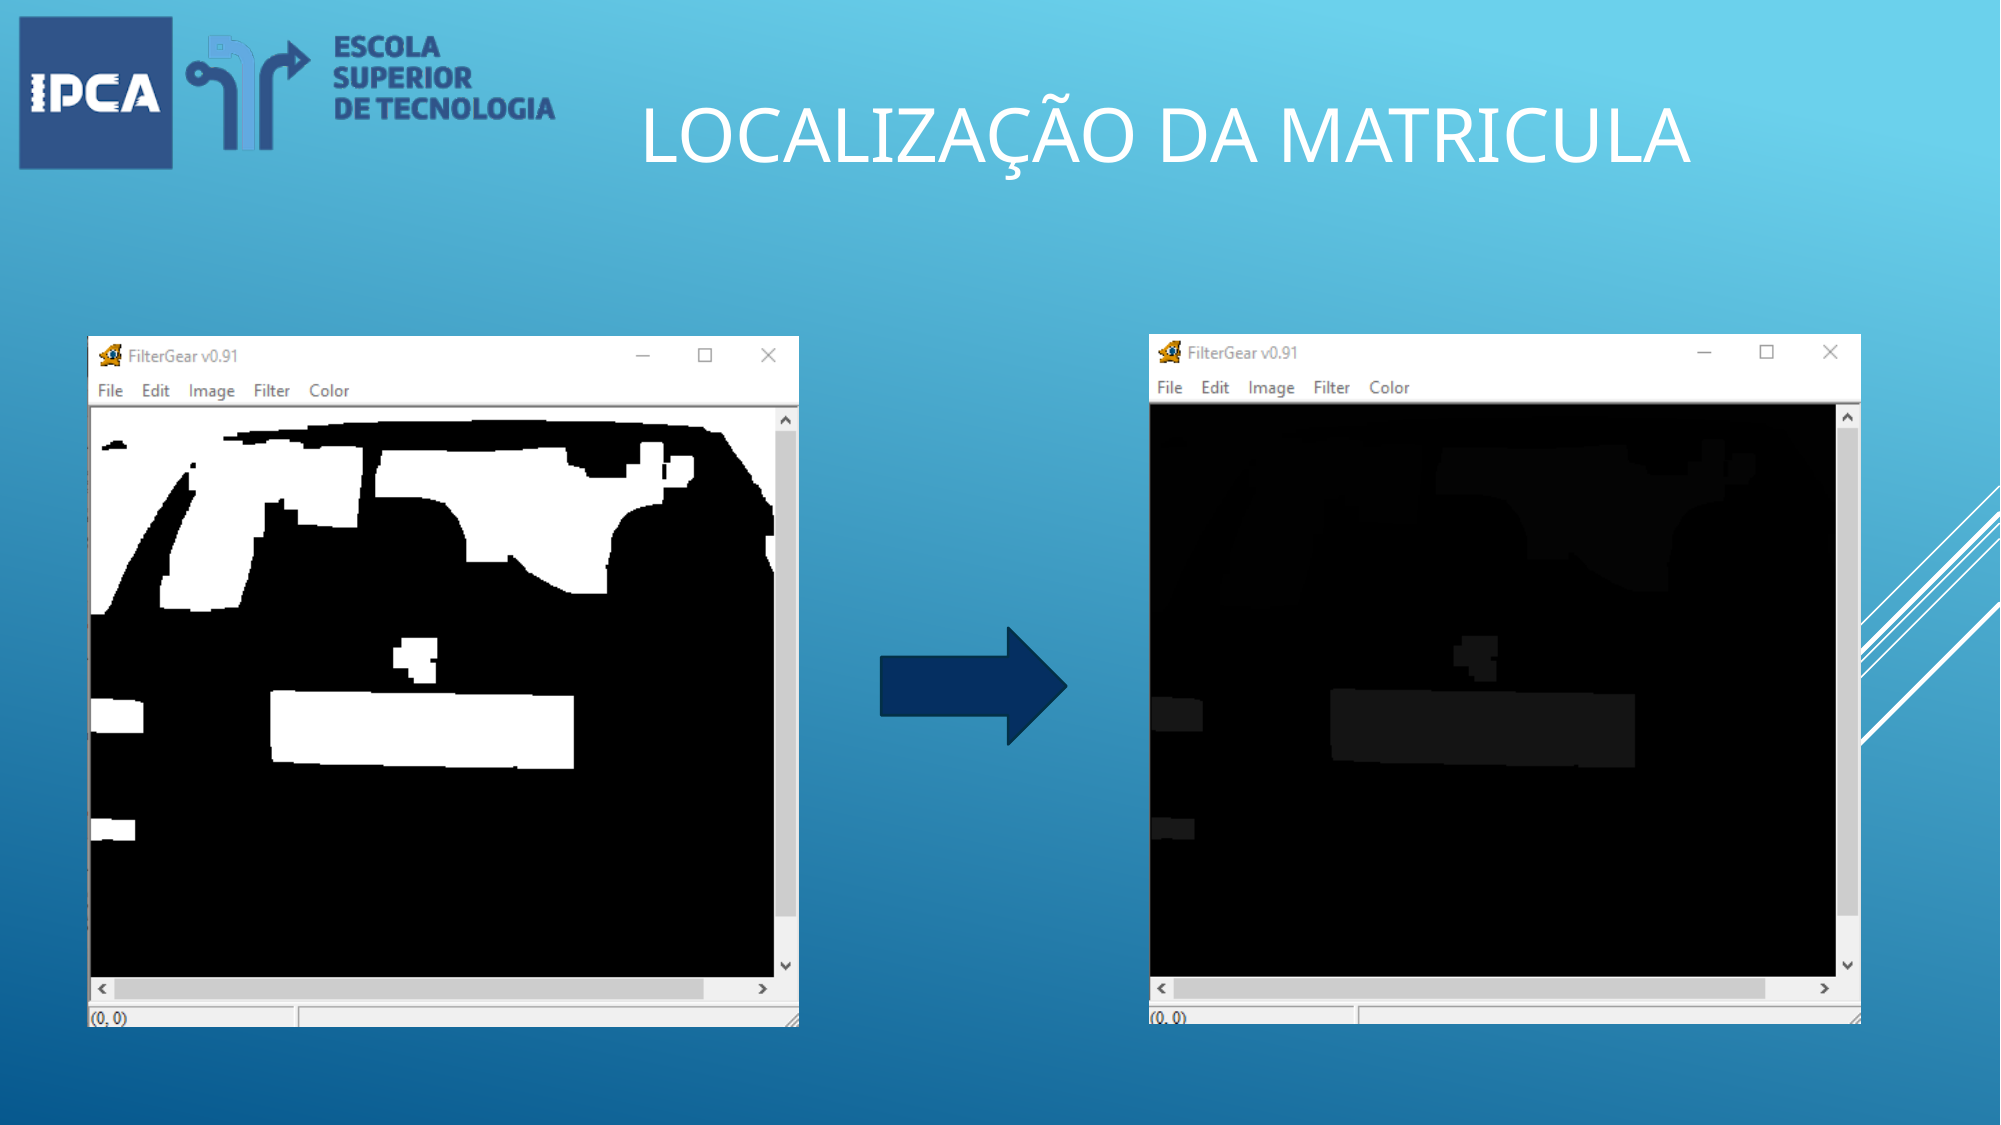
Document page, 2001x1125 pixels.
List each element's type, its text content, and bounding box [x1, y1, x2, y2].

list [1149, 334, 1861, 1024]
title Localização da matricula [585, 9, 1866, 257]
picture [0, 0, 585, 317]
text_box [879, 626, 1068, 746]
picture [87, 336, 799, 1027]
